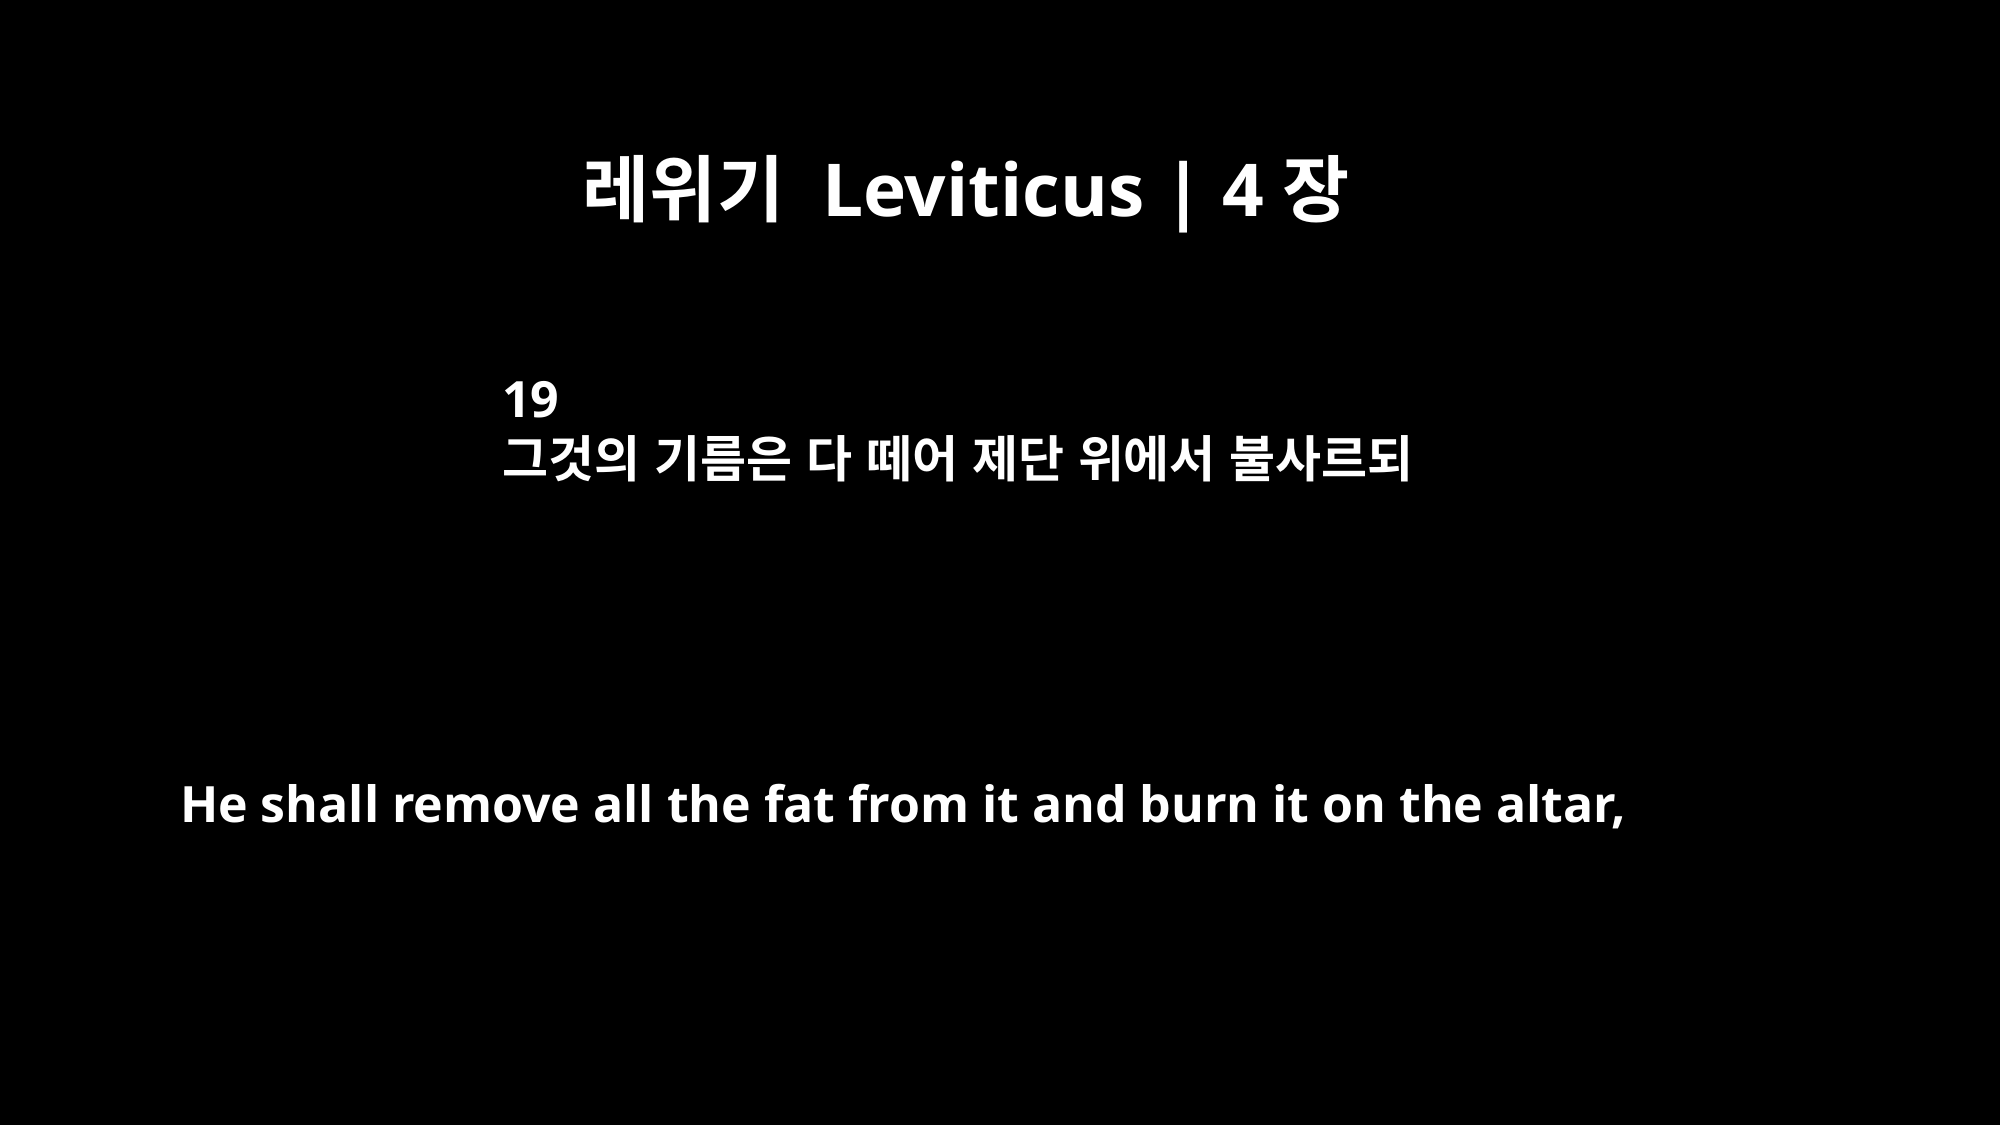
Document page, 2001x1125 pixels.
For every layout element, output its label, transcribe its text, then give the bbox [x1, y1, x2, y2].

text_box 레위기 Leviticus | 4장 [567, 136, 1365, 239]
text_box 19 그것의 기름은 다 떼어 제단 위에서 불사르되 [487, 359, 1430, 495]
text_box He shall remove all the fat from it and burn it on the altar, [165, 764, 1642, 840]
